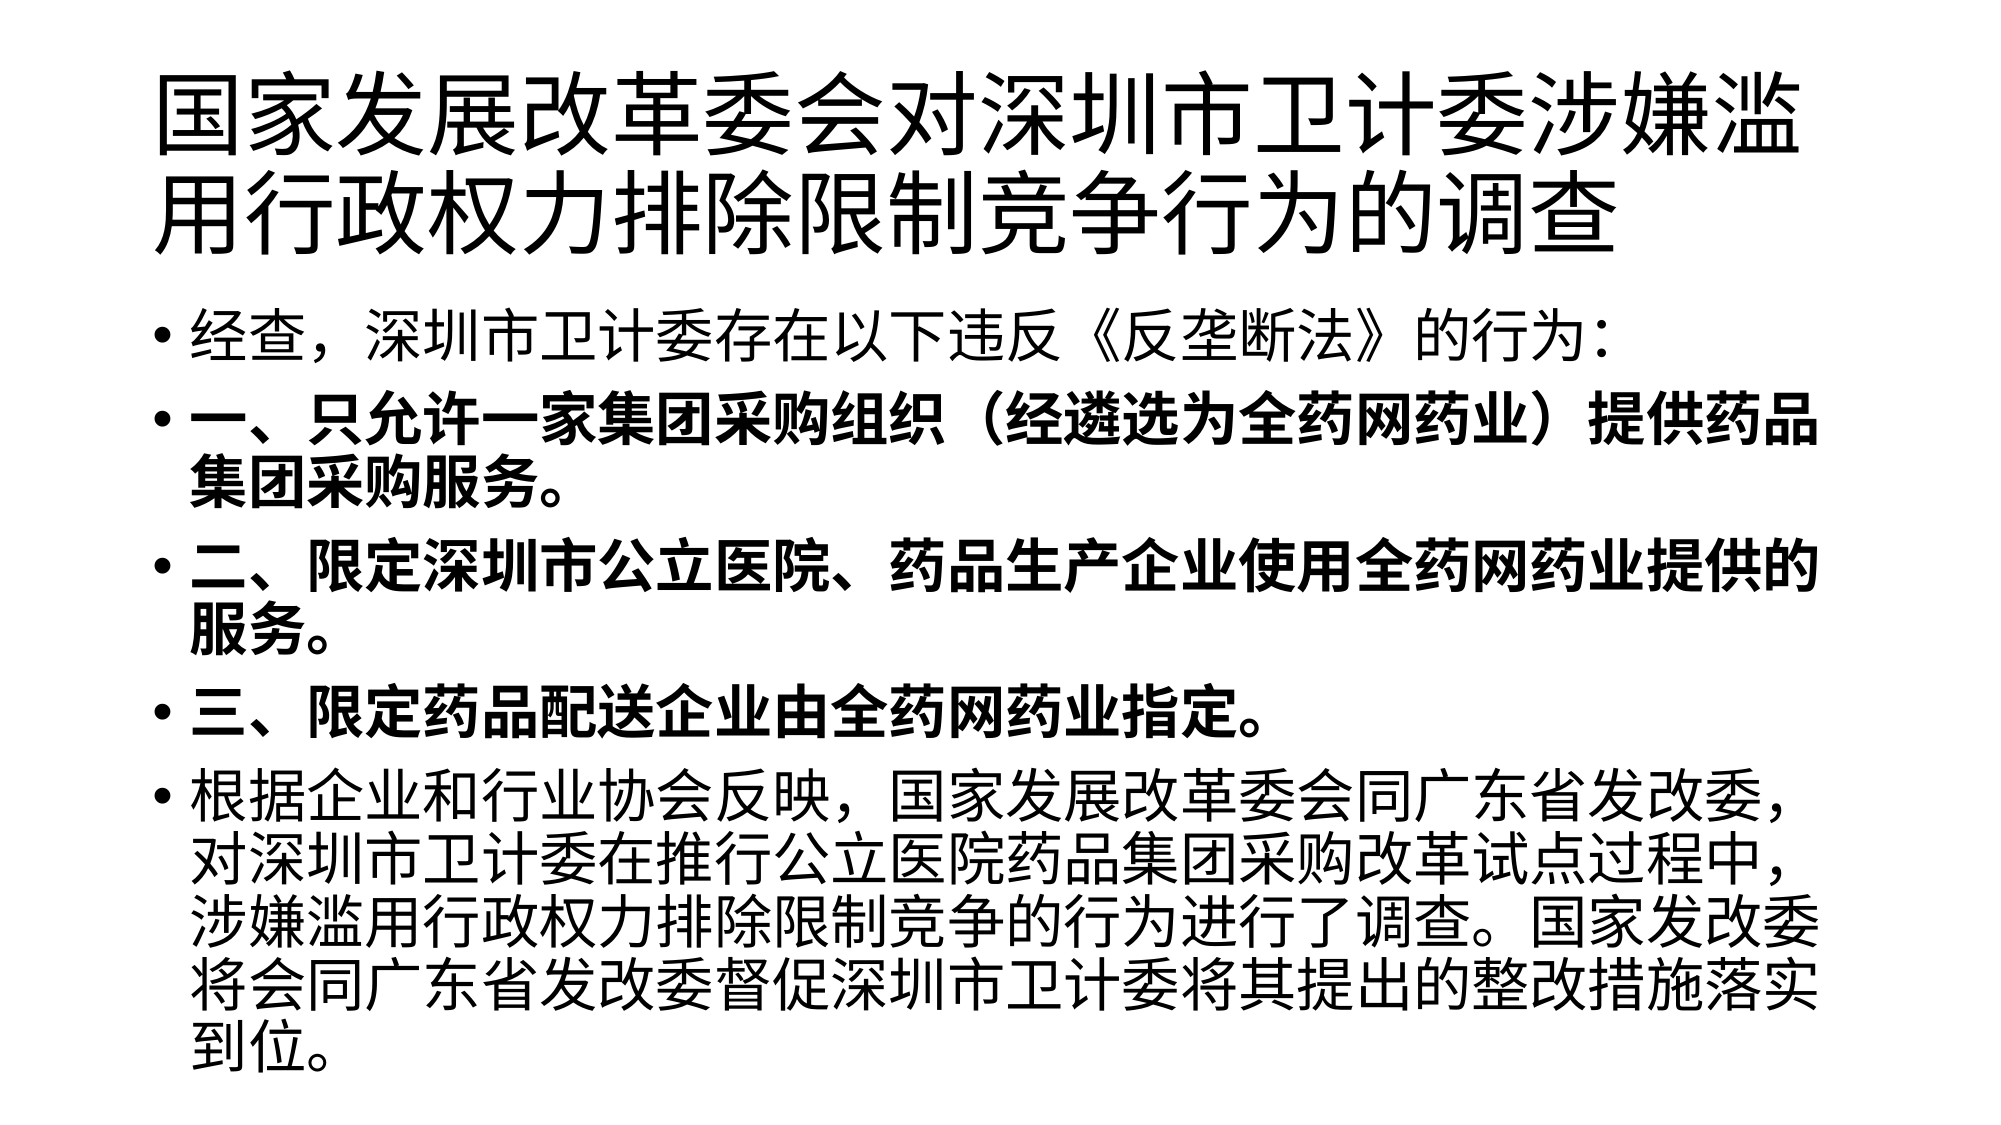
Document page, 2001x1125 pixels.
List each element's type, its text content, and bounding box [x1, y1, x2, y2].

list 经查，深圳市卫计委存在以下违反《反垄断法》的行为： 一、只允许一家集团采购组织（经遴选为全药网药业）提供药品集团采购服务。 二、限定深圳市公立医院、药品生产企业使用全药网药业提供的服务。 三、限定药品配送企业由全药网药业指定。 根据企业和行业协会反映，国家发展改革委会同广东省发改委，对深圳市卫计委在推行公立医院药品集团采购改革试点过程中，涉嫌滥用行政权力排除限制竞争的行为进行了调查。国家发改委将会同广东省发改委督促深圳市卫计委将其提出的整改措施落实到位。 [137, 299, 1863, 1095]
title 国家发展改革委会对深圳市卫计委涉嫌滥用行政权力排除限制竞争行为的调查 [137, 59, 1863, 278]
